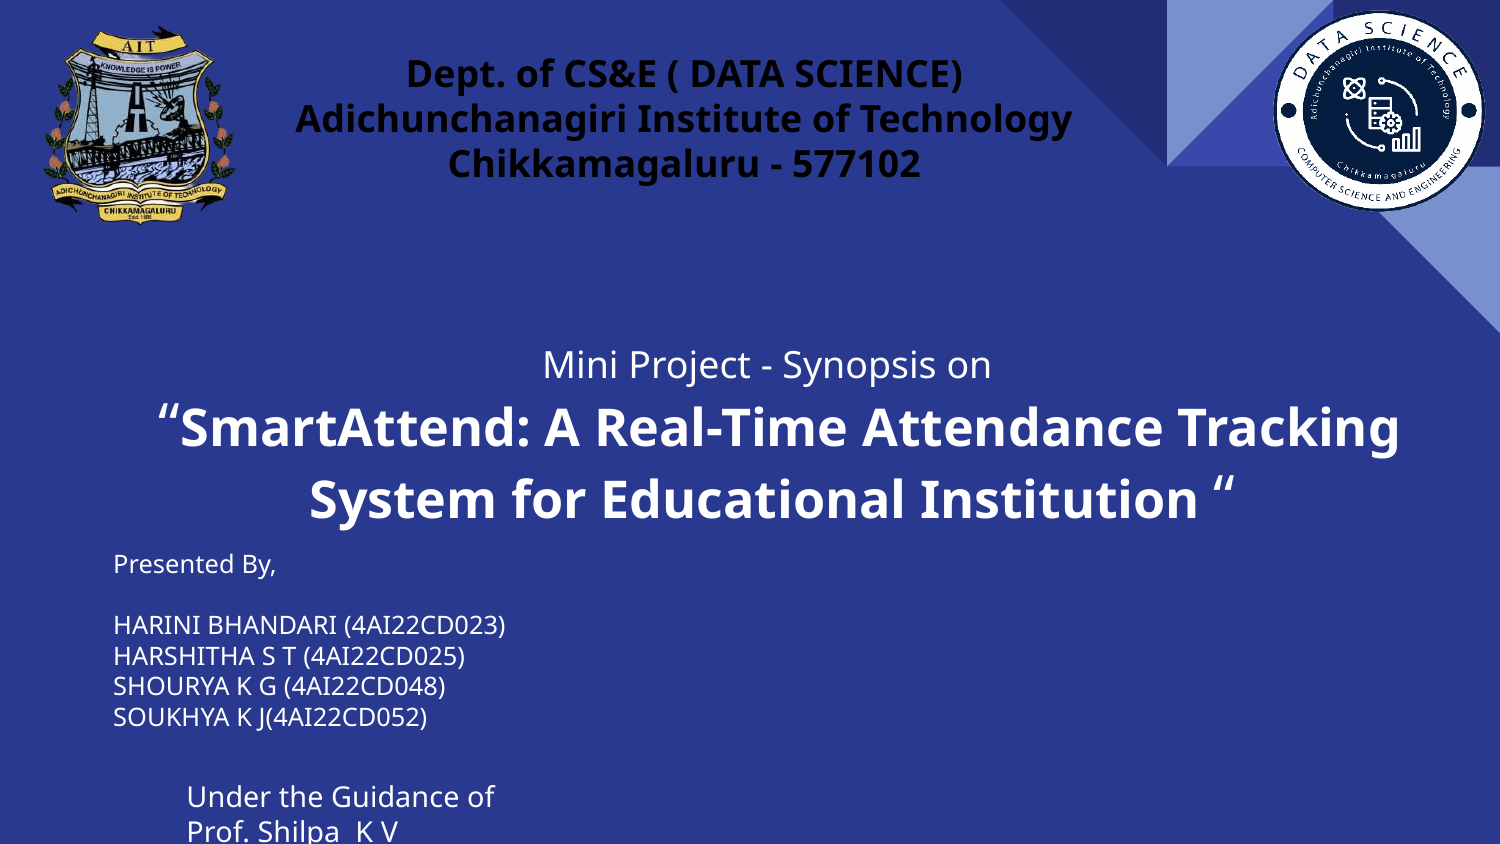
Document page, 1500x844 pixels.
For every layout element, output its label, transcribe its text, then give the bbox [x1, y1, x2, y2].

text_box Dept. of CS&E ( DATA SCIENCE) Adichunchanagiri Institute of Technology Chikkamagaluru - 577102 [276, 35, 1093, 200]
picture [28, 10, 251, 238]
title Mini Project - Synopsis on “SmartAttend: A Real-Time Attendance Tracking System for Educational Institution “ [98, 237, 1447, 533]
subtitle Presented By, HARINI BHANDARI (4AI22CD023) HARSHITHA S T (4AI22CD025) SHOURYA K G (4AI22CD048) SOUKHYA K J(4AI22CD052) Under the Guidance of Prof. Shilpa K V [98, 533, 1447, 844]
picture [1241, 0, 1500, 250]
